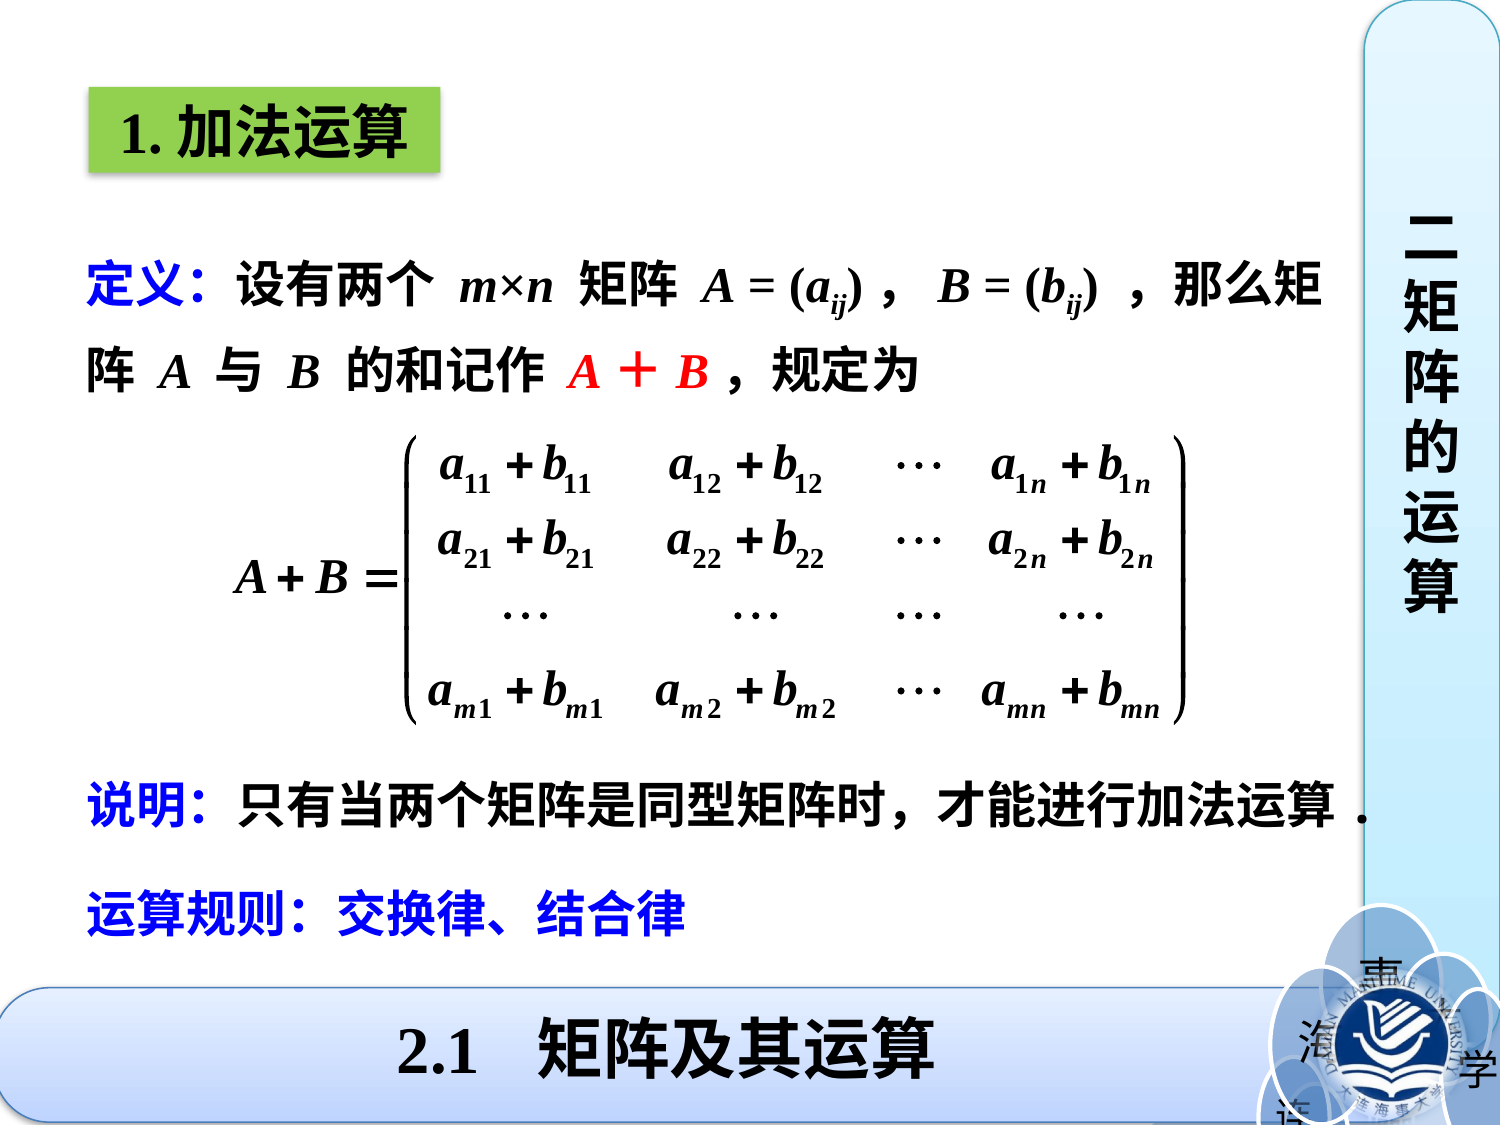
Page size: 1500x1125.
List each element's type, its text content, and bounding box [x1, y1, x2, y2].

subtitle 二矩阵的运算 [1387, 28, 1471, 917]
picture [1310, 960, 1481, 1114]
text_box 1.加法运算 [86, 85, 442, 175]
text_box 说明：只有当两个矩阵是同型矩阵时，才能进行加法运算. [71, 766, 1369, 850]
text_box 定义：设有两个 m×n 矩阵 A = (aij)，B = (bij) ，那么矩阵 A 与 B 的和记作 A＋B，规定为 [71, 224, 1368, 396]
text_box 运算规则：交换律、结合律 [71, 874, 1369, 958]
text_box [223, 425, 1201, 736]
title 2.1 矩阵及其运算 [29, 999, 1305, 1094]
